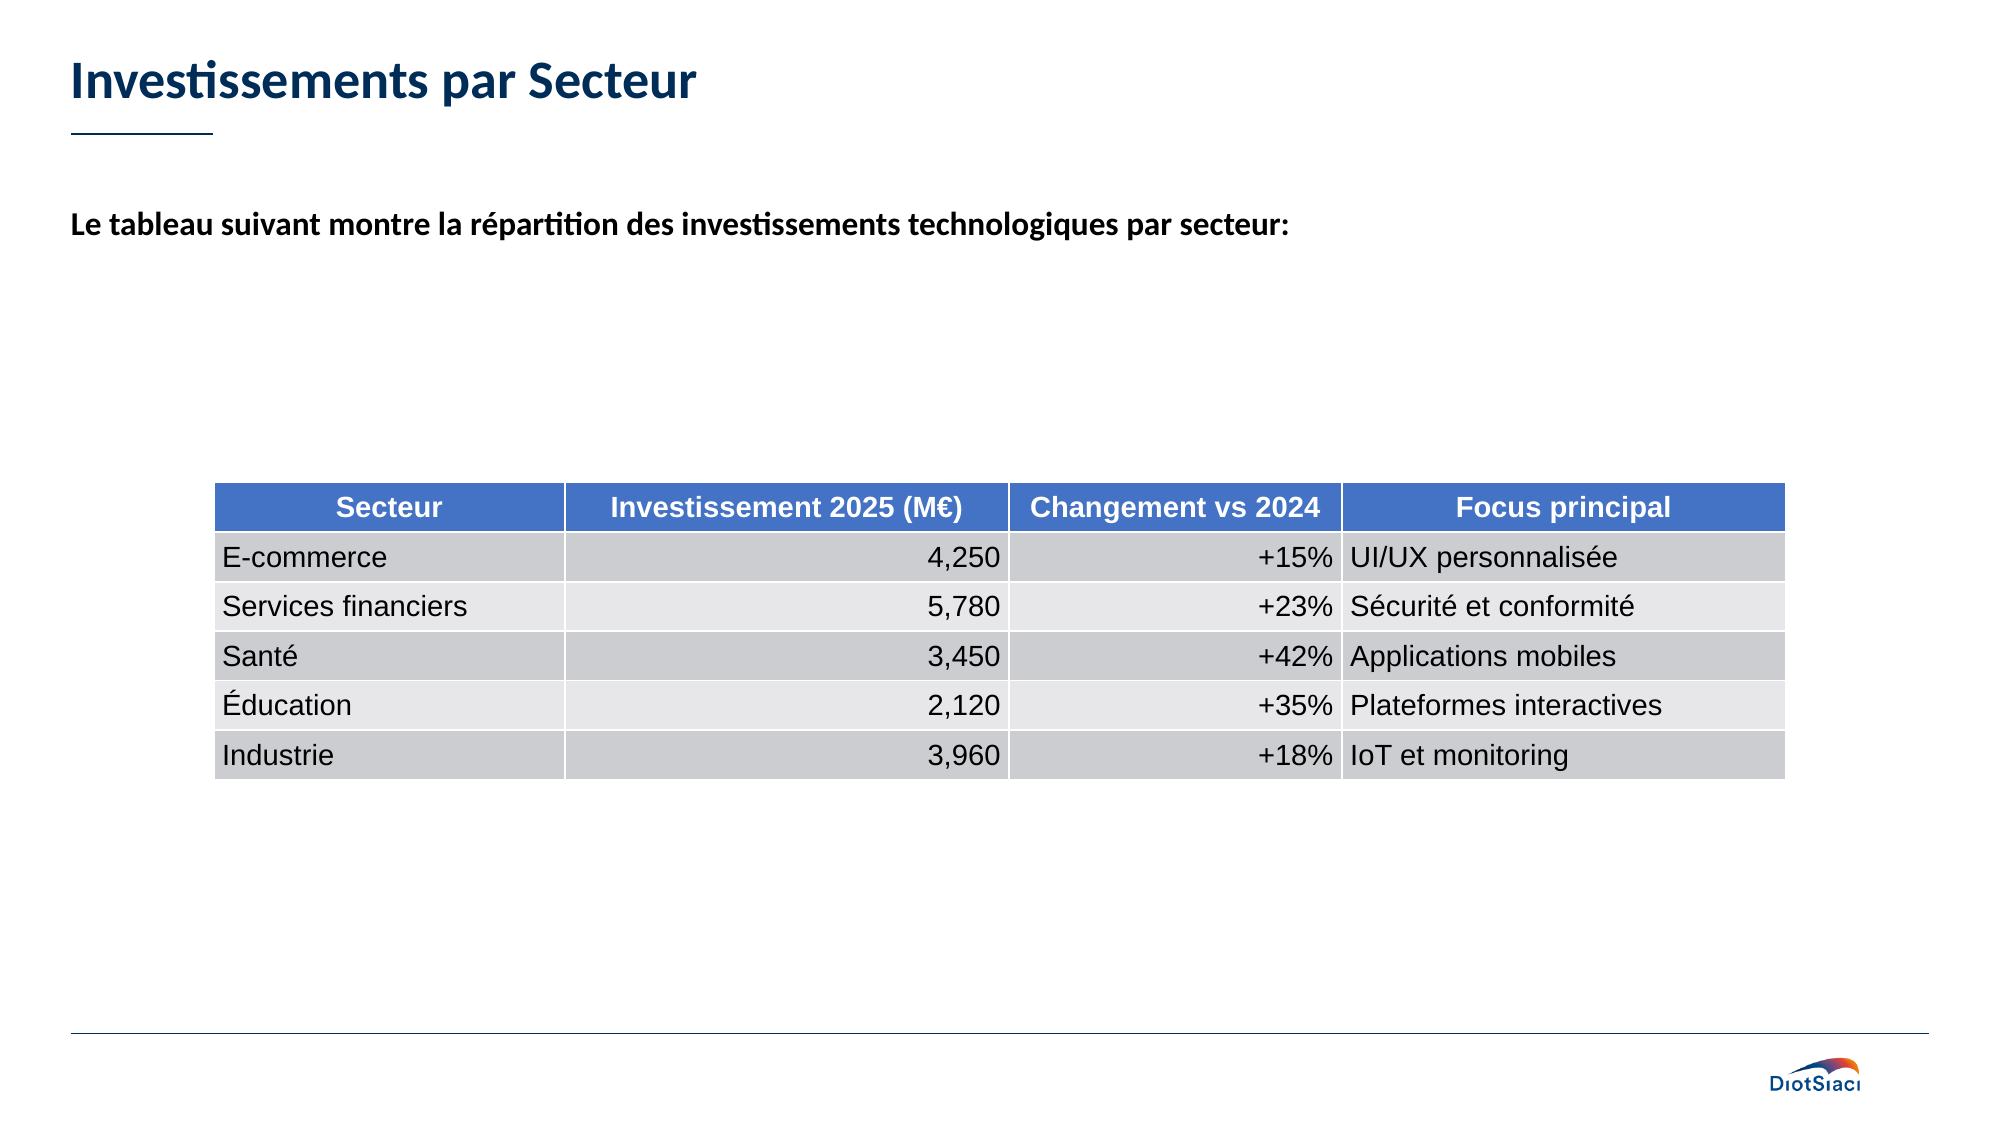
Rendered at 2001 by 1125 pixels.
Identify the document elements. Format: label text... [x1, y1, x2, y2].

table_cell Plateformes interactives [1343, 681, 1785, 729]
table_cell 5,780 [566, 583, 1008, 630]
table_cell +23% [1010, 583, 1341, 630]
table_header Investissement 2025 (M€) [566, 483, 1008, 531]
table_header Changement vs 2024 [1010, 483, 1341, 531]
table_cell +35% [1010, 681, 1341, 729]
table_cell +18% [1010, 731, 1341, 779]
table_cell IoT et monitoring [1343, 731, 1785, 779]
table_header Secteur [215, 483, 564, 531]
table_cell Industrie [215, 731, 564, 779]
table_cell Services financiers [215, 583, 564, 630]
table_cell 2,120 [566, 681, 1008, 729]
table_cell Santé [215, 632, 564, 680]
table_cell +15% [1010, 533, 1341, 581]
table_cell Applications mobiles [1343, 632, 1785, 680]
table_cell Sécurité et conformité [1343, 583, 1785, 630]
title Investissements par Secteur [70, 0, 1930, 110]
table_cell +42% [1010, 632, 1341, 680]
table_cell Éducation [215, 681, 564, 729]
picture [1766, 1056, 1864, 1092]
table_cell 4,250 [566, 533, 1008, 581]
list Le tableau suivant montre la répartition des investissements technologiques par secteur: [70, 201, 1930, 343]
table_header Focus principal [1343, 483, 1785, 531]
table_cell 3,960 [566, 731, 1008, 779]
table_cell E-commerce [215, 533, 564, 581]
table_cell UI/UX personnalisée [1343, 533, 1785, 581]
table_cell 3,450 [566, 632, 1008, 680]
